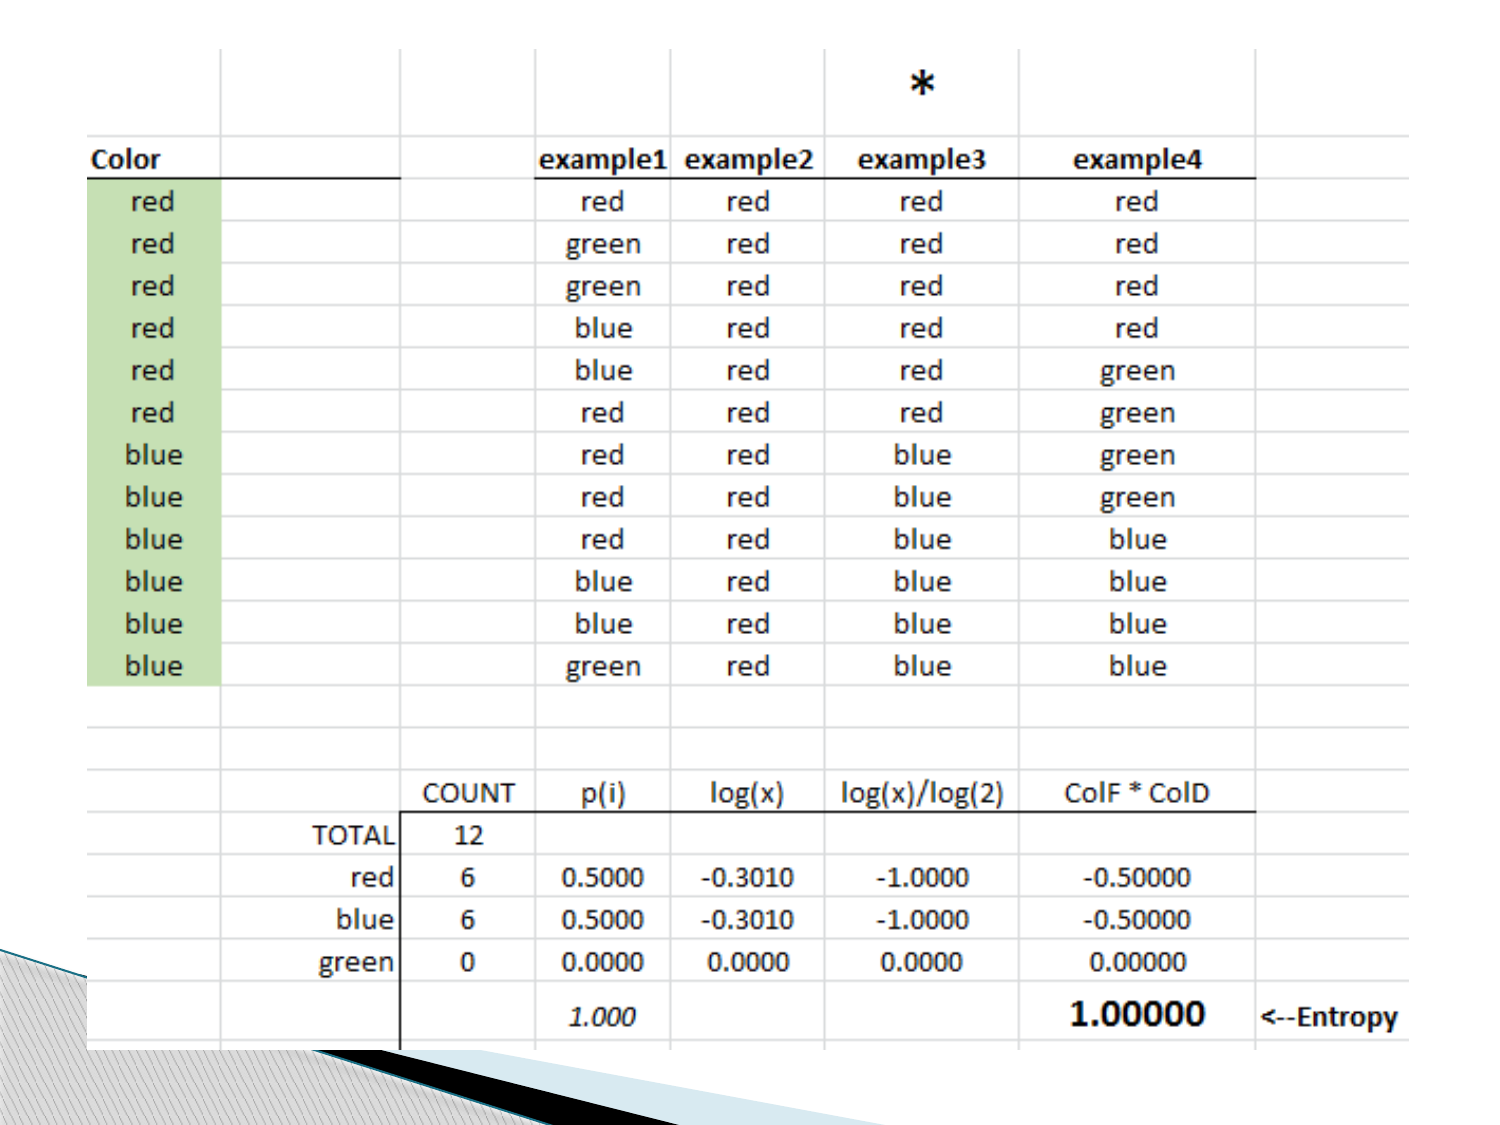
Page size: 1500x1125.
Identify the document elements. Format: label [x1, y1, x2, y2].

picture [87, 49, 1409, 1051]
